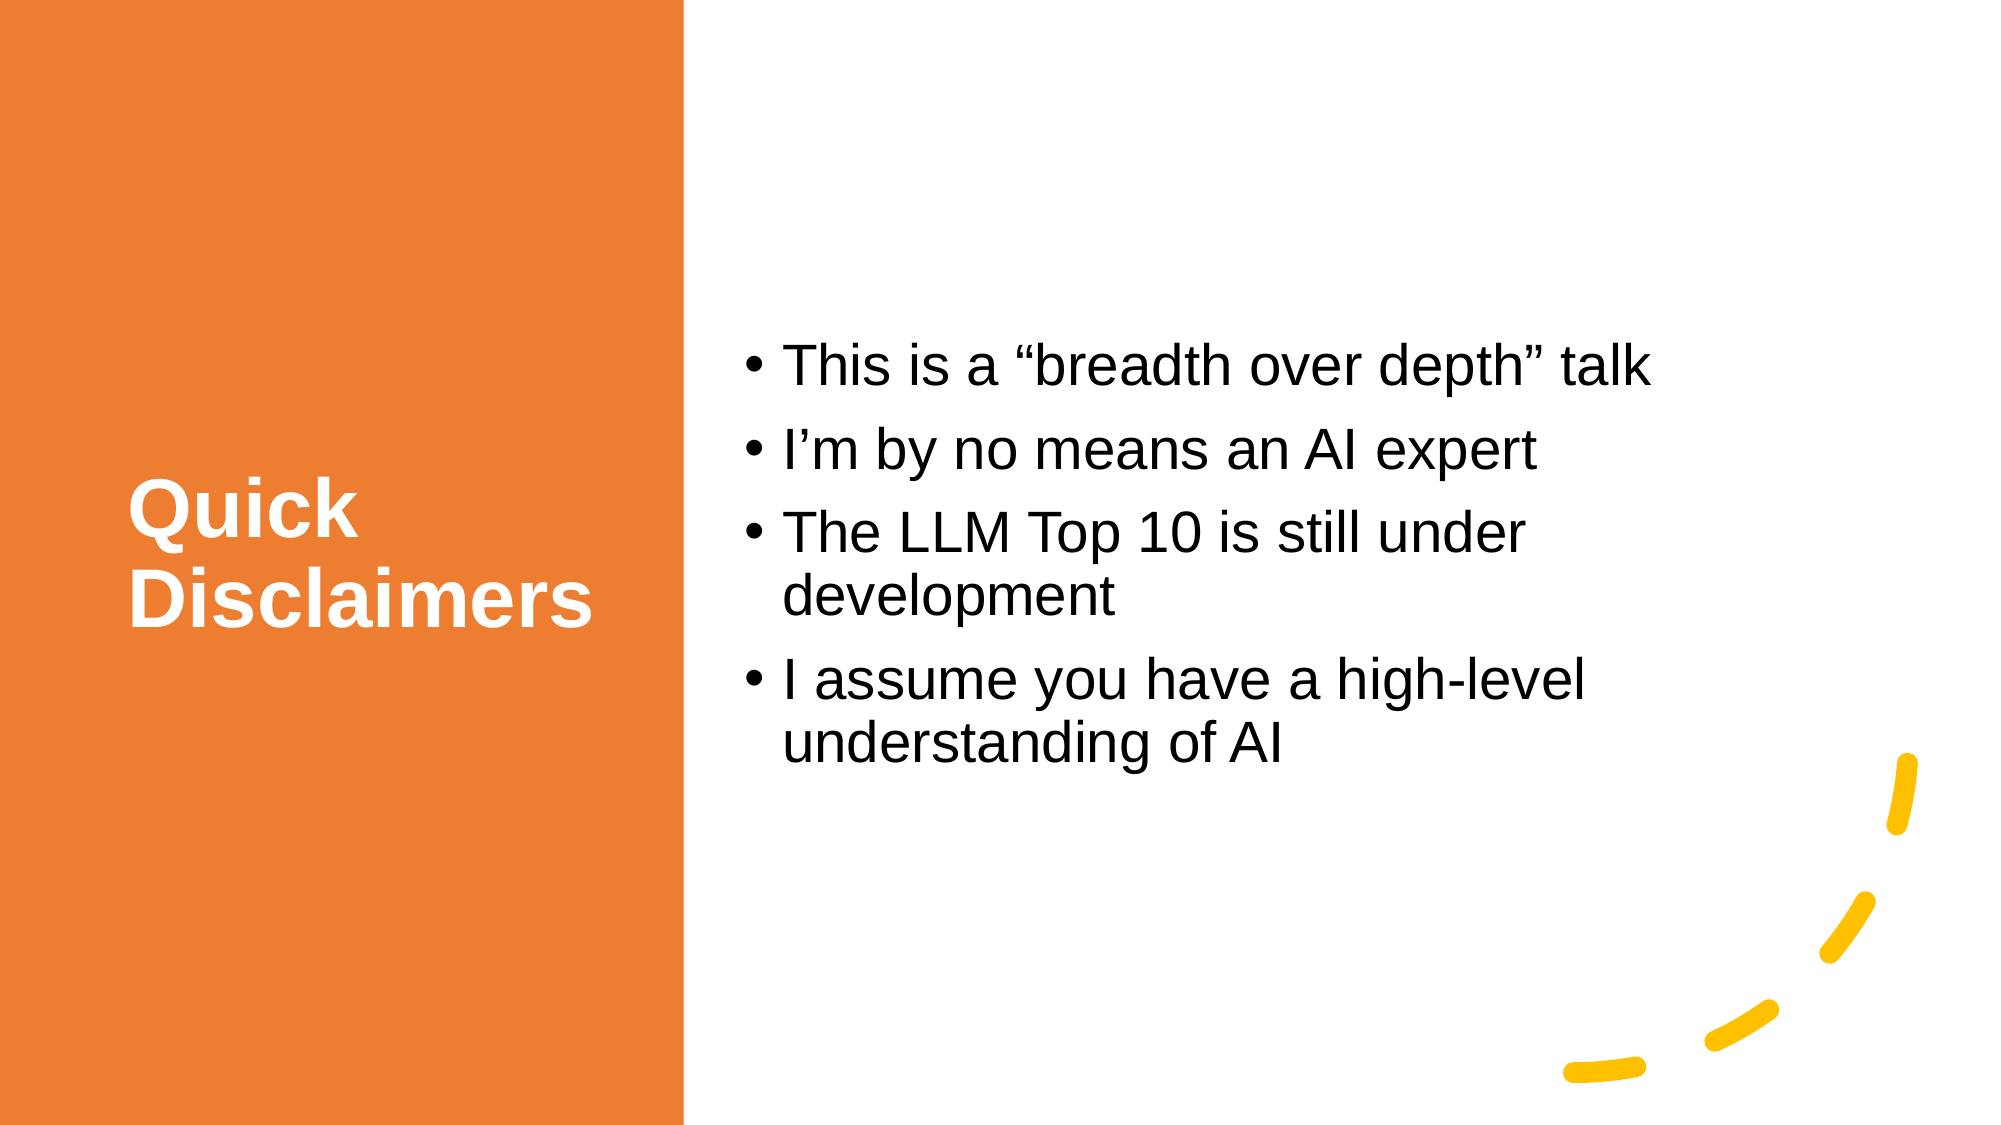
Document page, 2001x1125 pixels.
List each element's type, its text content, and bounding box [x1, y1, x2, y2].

text_box [1863, 737, 1909, 907]
list This is a “breadth over depth” talk I’m by no means an AI expert The LLM Top 10 is still under development I assume you have a high-level understanding of AI [729, 97, 1863, 1014]
title Quick Disclaimers [112, 97, 638, 1014]
text_box [0, 0, 685, 1125]
text_box [685, 0, 2000, 1125]
text_box [1572, 1014, 1764, 1074]
